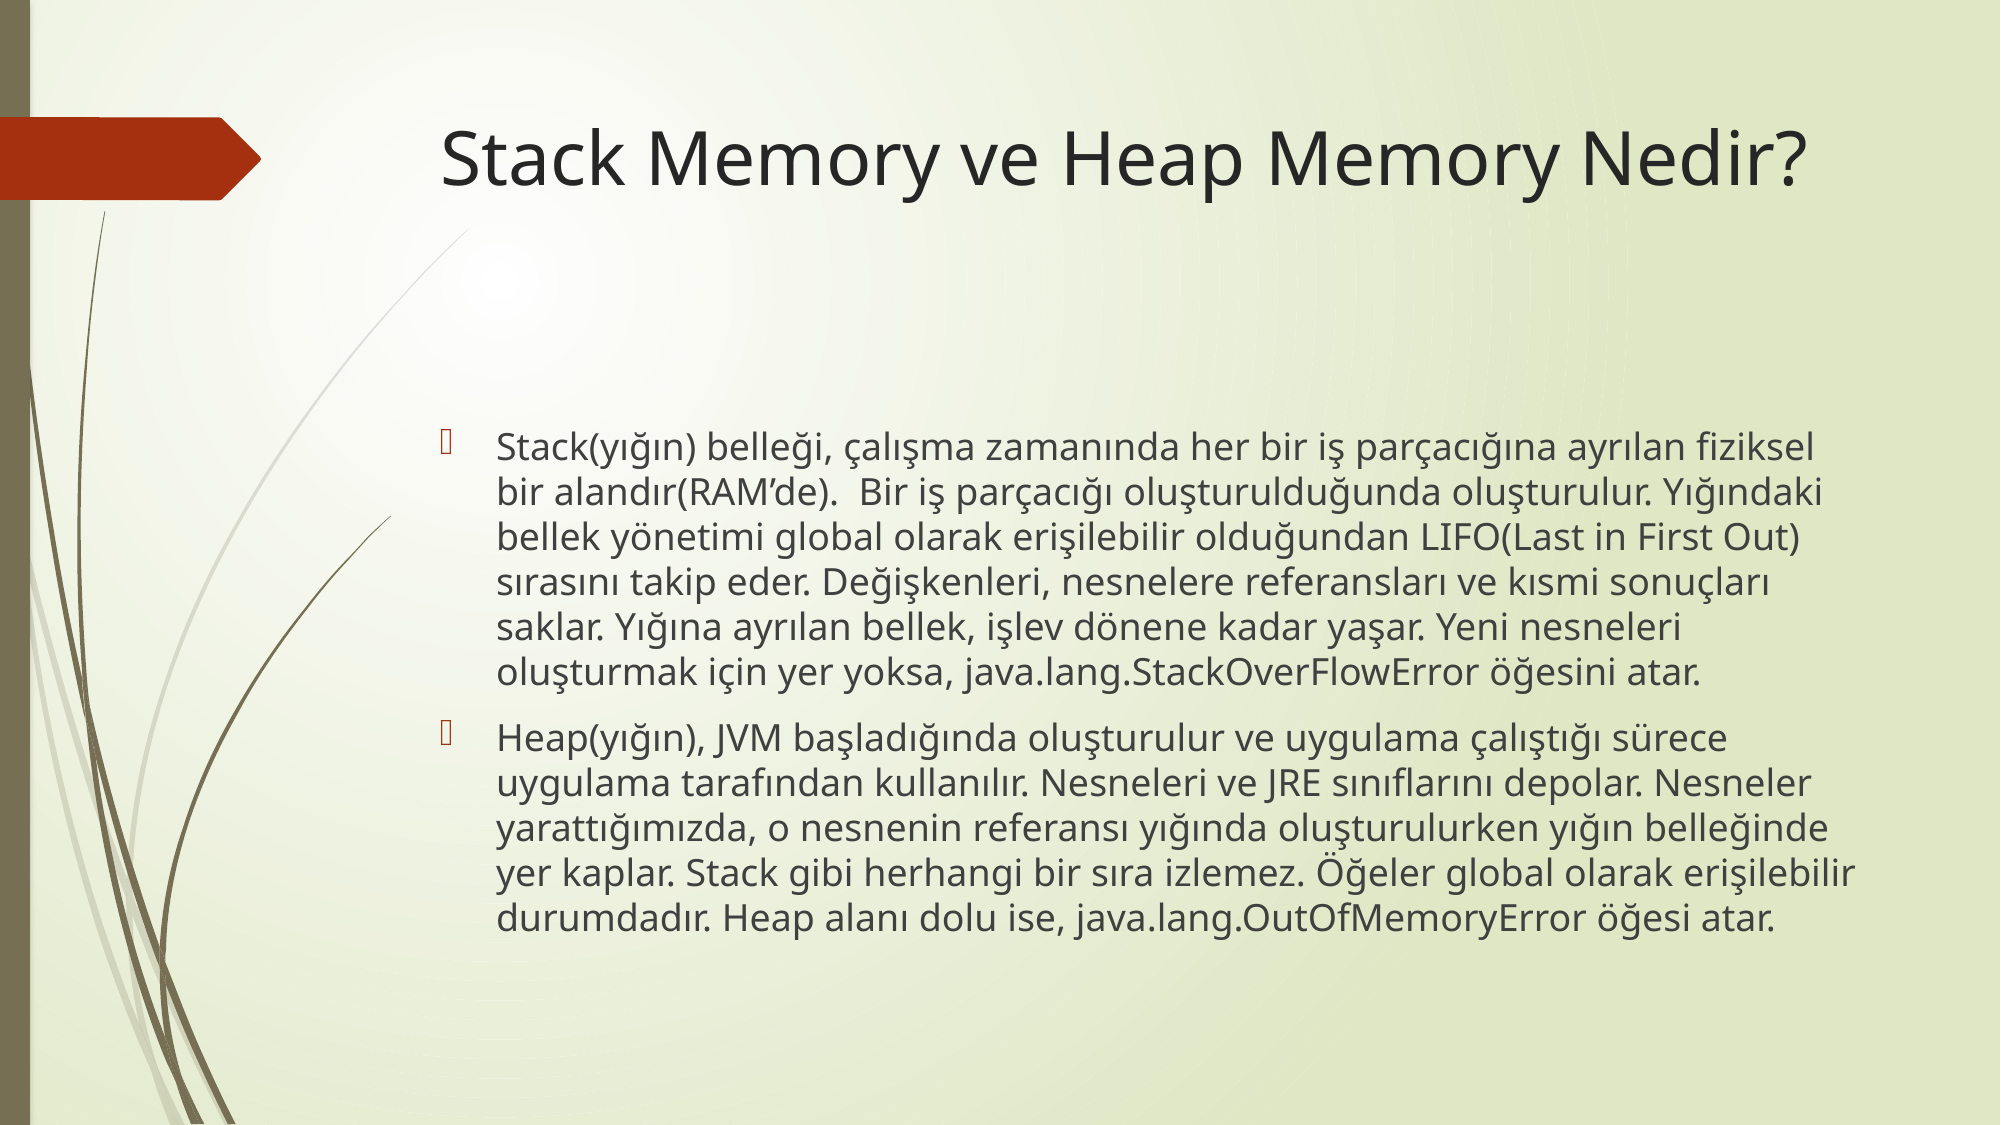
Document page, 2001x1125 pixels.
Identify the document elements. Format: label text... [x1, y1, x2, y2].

title Stack Memory ve Heap Memory Nedir? [425, 102, 1888, 313]
list Stack(yığın) belleği, çalışma zamanında her bir iş parçacığına ayrılan fiziksel bir alandır(RAM’de). Bir iş parçacığı oluşturulduğunda oluşturulur. Yığındaki bellek yönetimi global olarak erişilebilir olduğundan LIFO(Last in First Out) sırasını takip eder. Değişkenleri, nesnelere referansları ve kısmi sonuçları saklar. Yığına ayrılan bellek, işlev dönene kadar yaşar. Yeni nesneleri oluşturmak için yer yoksa, java.lang.StackOverFlowError öğesini atar. Heap(yığın), JVM başladığında oluşturulur ve uygulama çalıştığı sürece uygulama tarafından kullanılır. Nesneleri ve JRE sınıflarını depolar. Nesneler yarattığımızda, o nesnenin referansı yığında oluşturulurken yığın belleğinde yer kaplar. Stack gibi herhangi bir sıra izlemez. Öğeler global olarak erişilebilir durumdadır. Heap alanı dolu ise, java.lang.OutOfMemoryError öğesi atar. [424, 350, 1888, 970]
